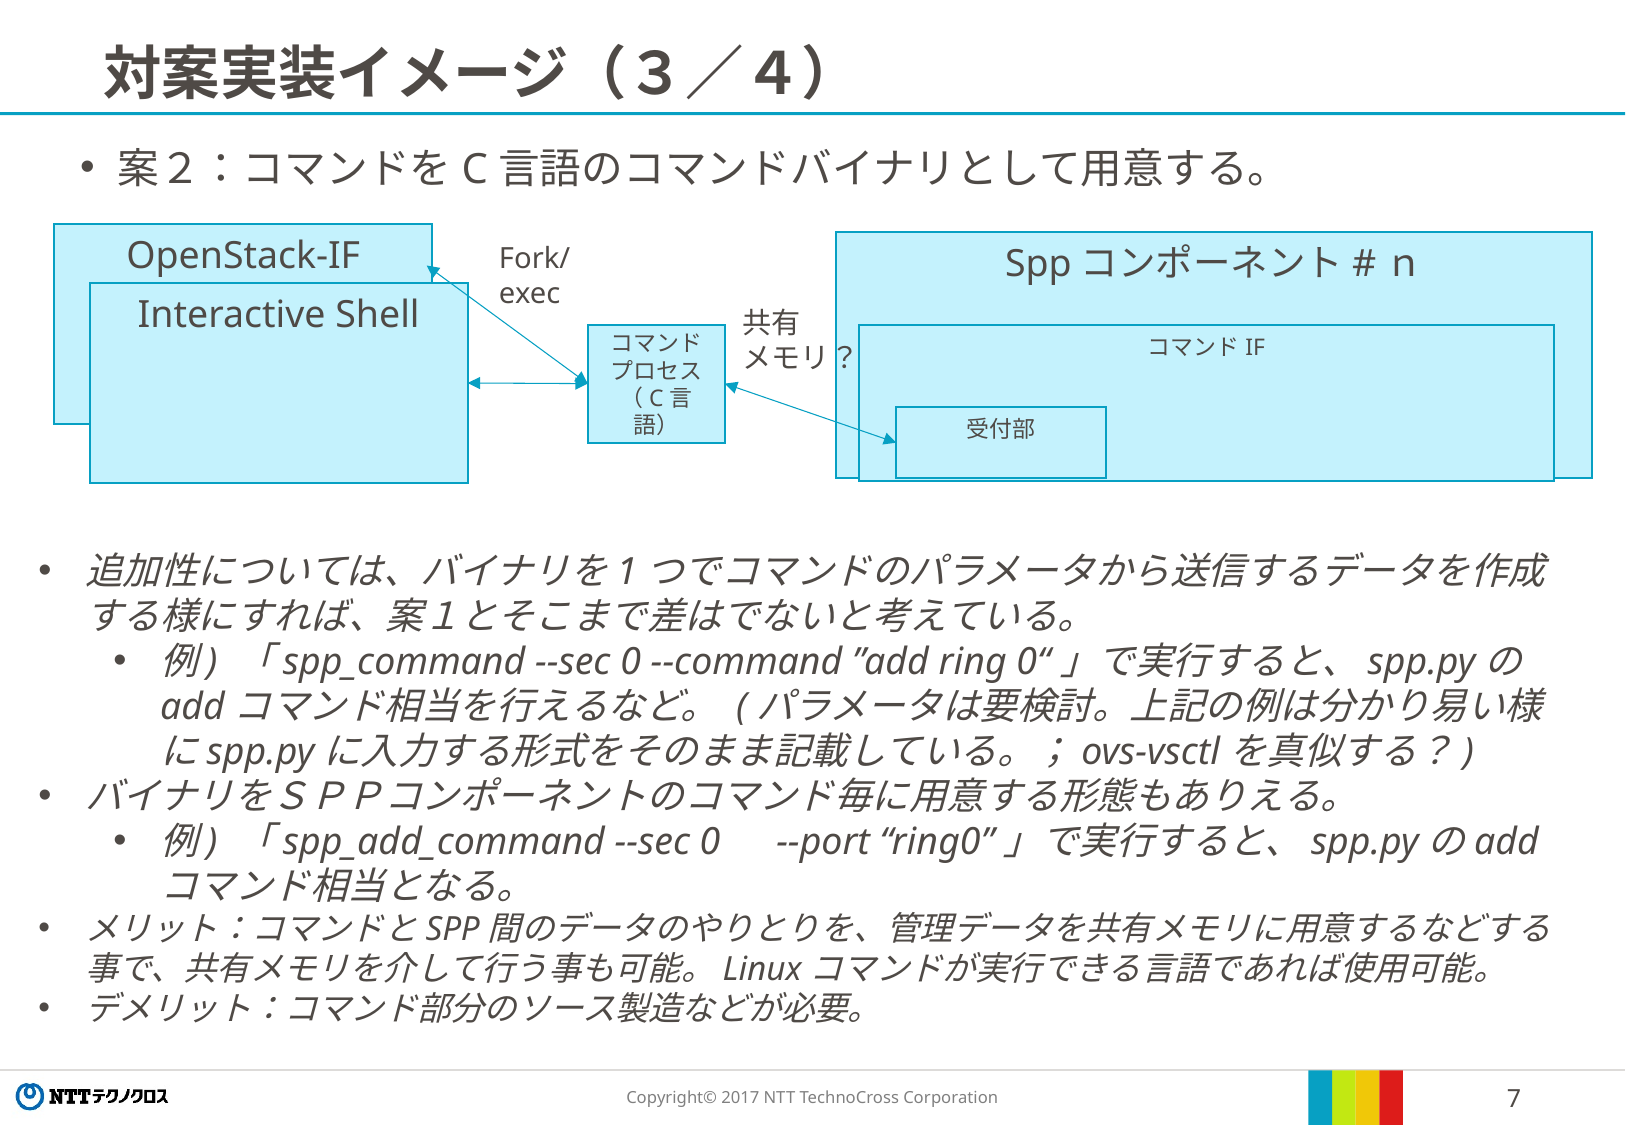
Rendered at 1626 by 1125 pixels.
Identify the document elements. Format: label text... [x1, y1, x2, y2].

text_box 共有 メモリ？ [727, 297, 875, 382]
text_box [724, 383, 897, 443]
text_box OpenStack-IF [53, 223, 433, 425]
text_box 追加性については、バイナリを1つでコマンドのパラメータから送信するデータを作成する様にすれば、案１とそこまで差はでないと考えている。 例) 「spp_command --sec 0 --command ”add ring 0“」で実行すると、spp.pyのaddコマンド相当を行えるなど。 (パラメータは要検討。上記の例は分かり易い様にspp.pyに入力する形式をそのまま記載している。；ovs-vsctlを真似する？) バイナリをＳＰＰコンポーネントのコマンド毎に用意する形態もありえる。 例) 「spp_add_command --sec 0 --port “ring0”」で実行すると、spp.pyのaddコマンド相当となる。 メリット：コマンドとSPP間のデータのやりとりを、管理データを共有メモリに用意するなどする事で、共有メモリを介して行う事も可能。Linuxコマンドが実行できる言語であれば使用可能。 デメリット：コマンド部分のソース製造などが必要。 [23, 539, 1578, 1035]
text_box コマンドIF [858, 324, 1555, 482]
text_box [426, 265, 588, 384]
picture [0, 1073, 183, 1121]
text_box 案２：コマンドをC言語のコマンドバイナリとして用意する。 [80, 125, 1521, 300]
text_box Interactive Shell [89, 282, 469, 484]
title 対案実装イメージ（３／４） [103, 19, 1522, 114]
text_box Fork/ exec [484, 231, 586, 265]
text_box コマンドプロセス（C言語） [587, 324, 726, 444]
text_box Sppコンポーネント#ｎ [835, 231, 1593, 479]
text_box 受付部 [895, 406, 1107, 479]
